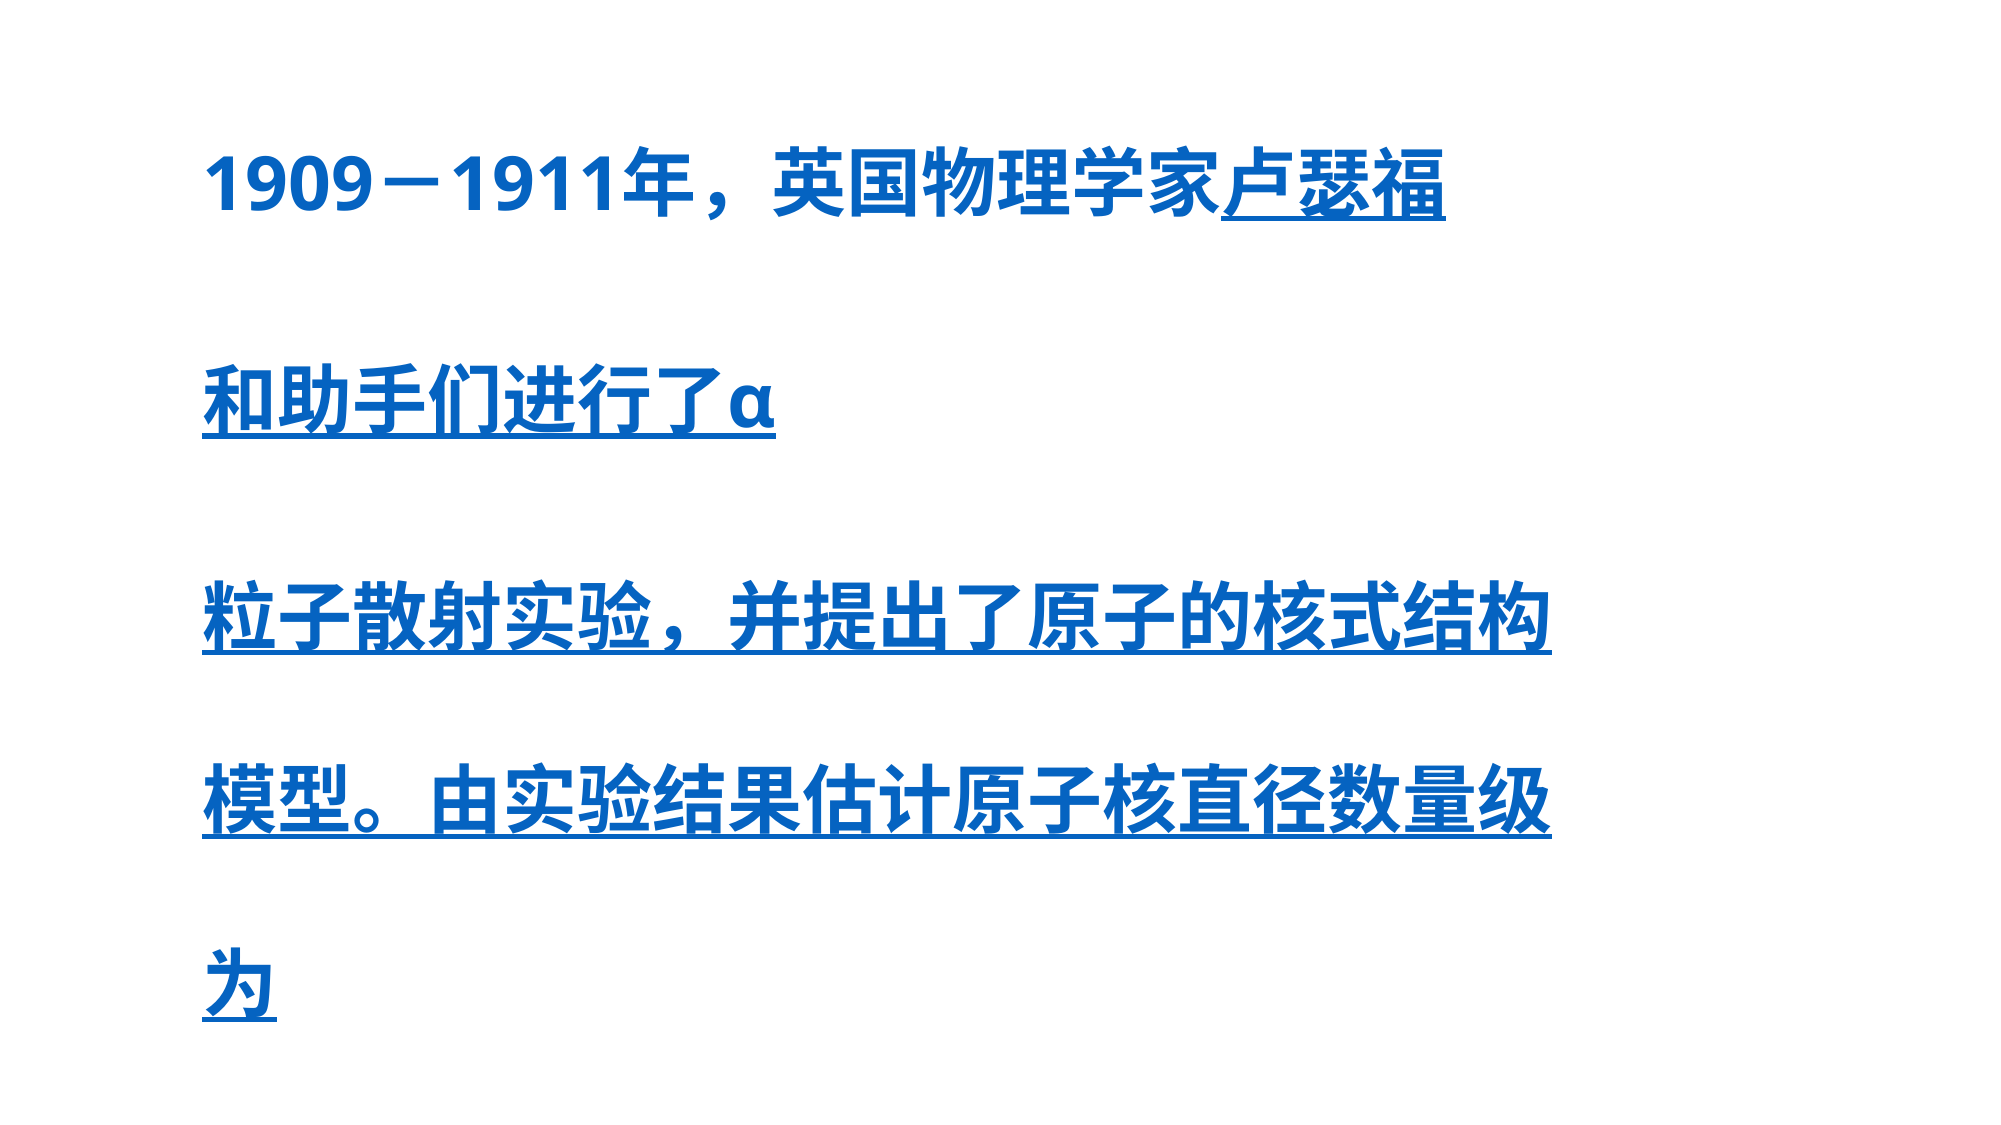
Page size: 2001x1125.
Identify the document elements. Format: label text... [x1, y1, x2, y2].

list 1909－1911年，英国物理学家卢瑟福和助手们进行了α粒子散射实验，并提出了原子的核式结构模型。由实验结果估计原子核直径数量级为10 -15 m [187, 19, 1613, 890]
